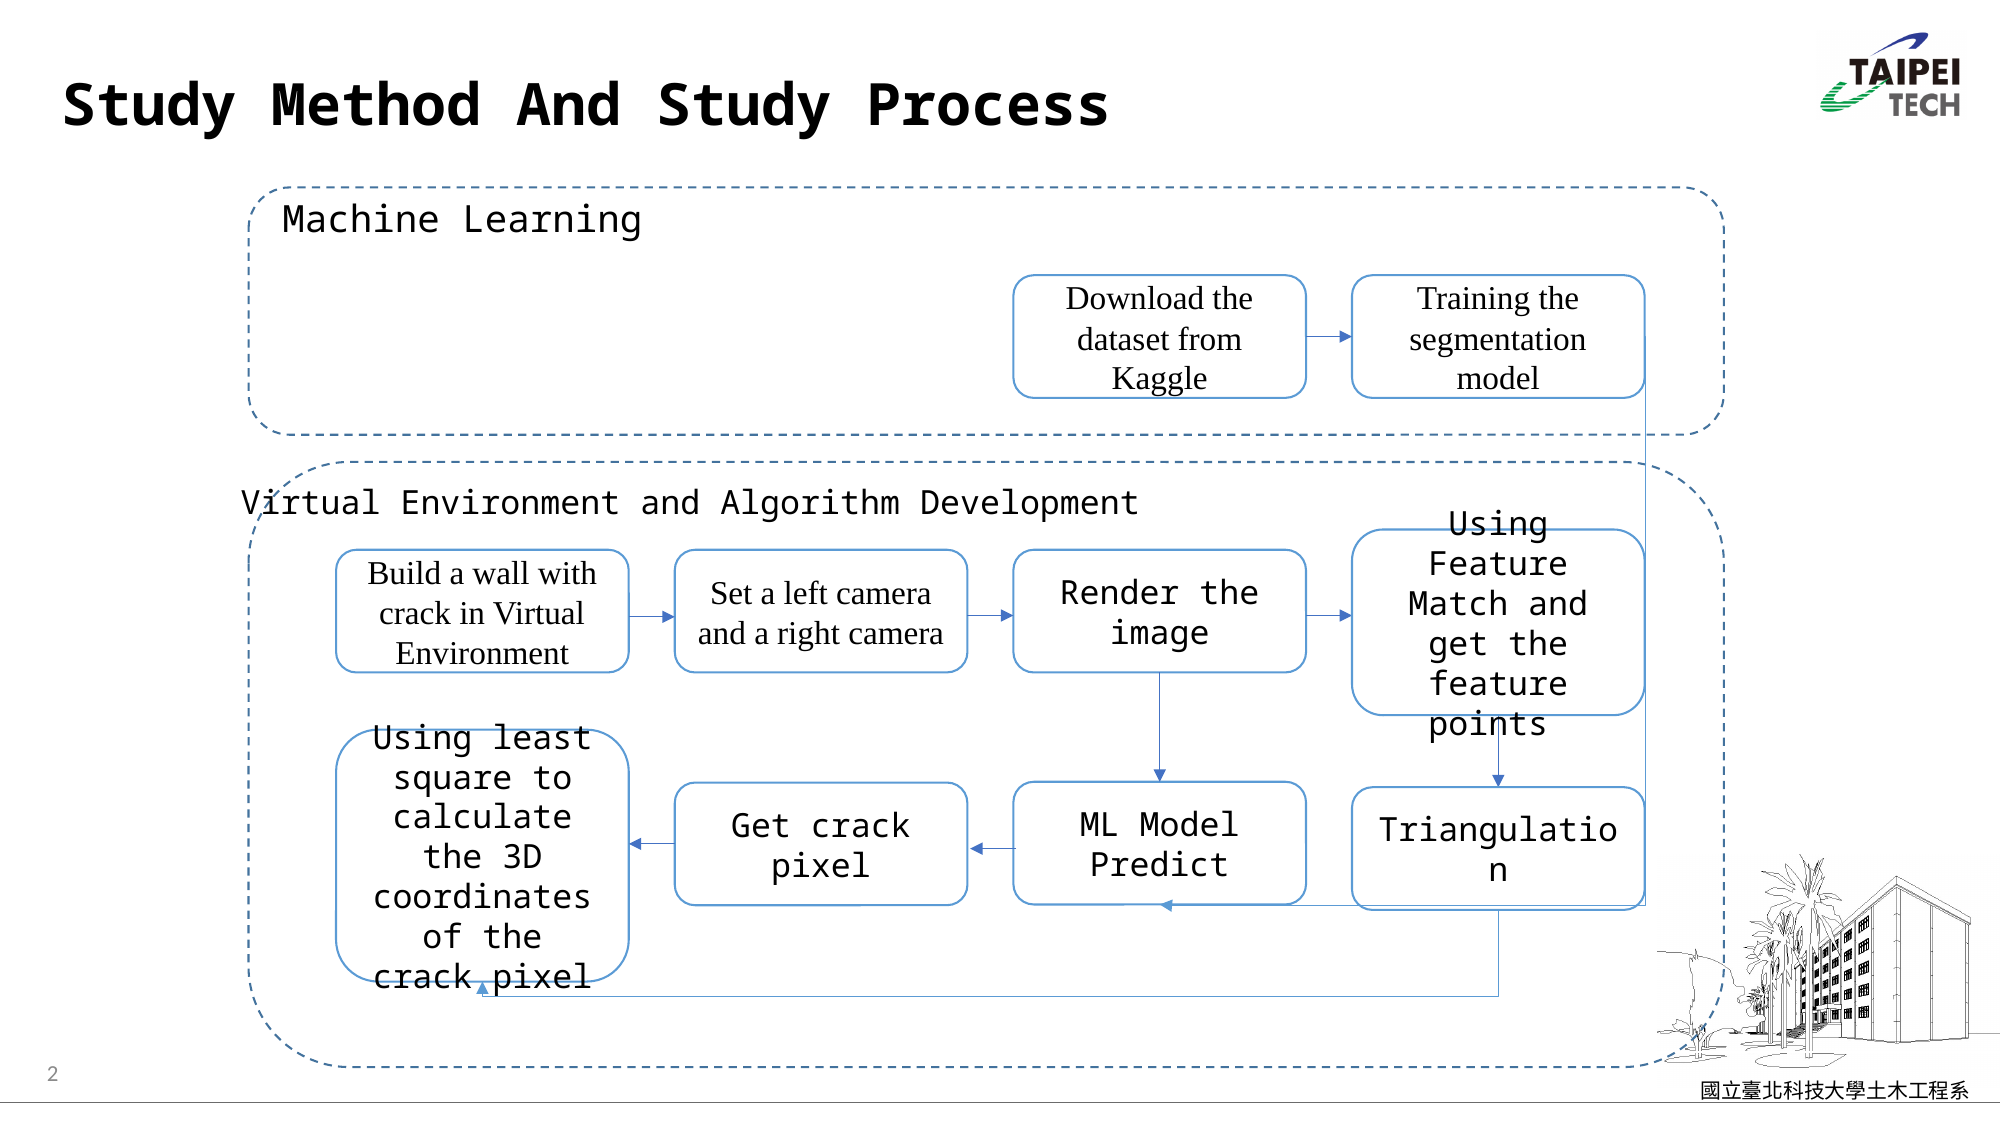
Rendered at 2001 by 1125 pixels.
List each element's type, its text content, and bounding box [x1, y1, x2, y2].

text_box [301, 460, 954, 473]
text_box [247, 186, 1725, 436]
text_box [954, 437, 1027, 1125]
slide_number 2 [0, 1042, 74, 1103]
text_box Virtual Environment and Algorithm Development [1027, 473, 1156, 529]
picture [1657, 1053, 2000, 1088]
text_box Build a wall with crack in Virtual Environment [335, 548, 630, 674]
picture [1681, 854, 2000, 1051]
text_box Using least square to calculate the 3D coordinates of the crack pixel [334, 728, 630, 983]
text_box ML Model Predict [1027, 780, 1160, 906]
picture [1816, 30, 1967, 120]
text_box Virtual Environment and Algorithm Development [225, 473, 954, 529]
text_box Study Method And Study Process [46, 59, 1188, 145]
text_box Render the image [1027, 548, 1159, 674]
picture [1703, 1083, 1711, 1088]
text_box Triangulation [1358, 906, 1638, 911]
text_box Download the dataset from Kaggle [1012, 274, 1308, 399]
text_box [1159, 336, 1645, 905]
text_box [1027, 463, 1725, 1069]
text_box Set a left camera and a right camera [673, 548, 954, 674]
text_box [1027, 460, 1159, 549]
text_box [247, 529, 954, 1069]
text_box Training the segmentation model [1350, 274, 1646, 336]
text_box Get crack pixel [673, 781, 954, 907]
text_box Machine Learning [267, 187, 657, 248]
